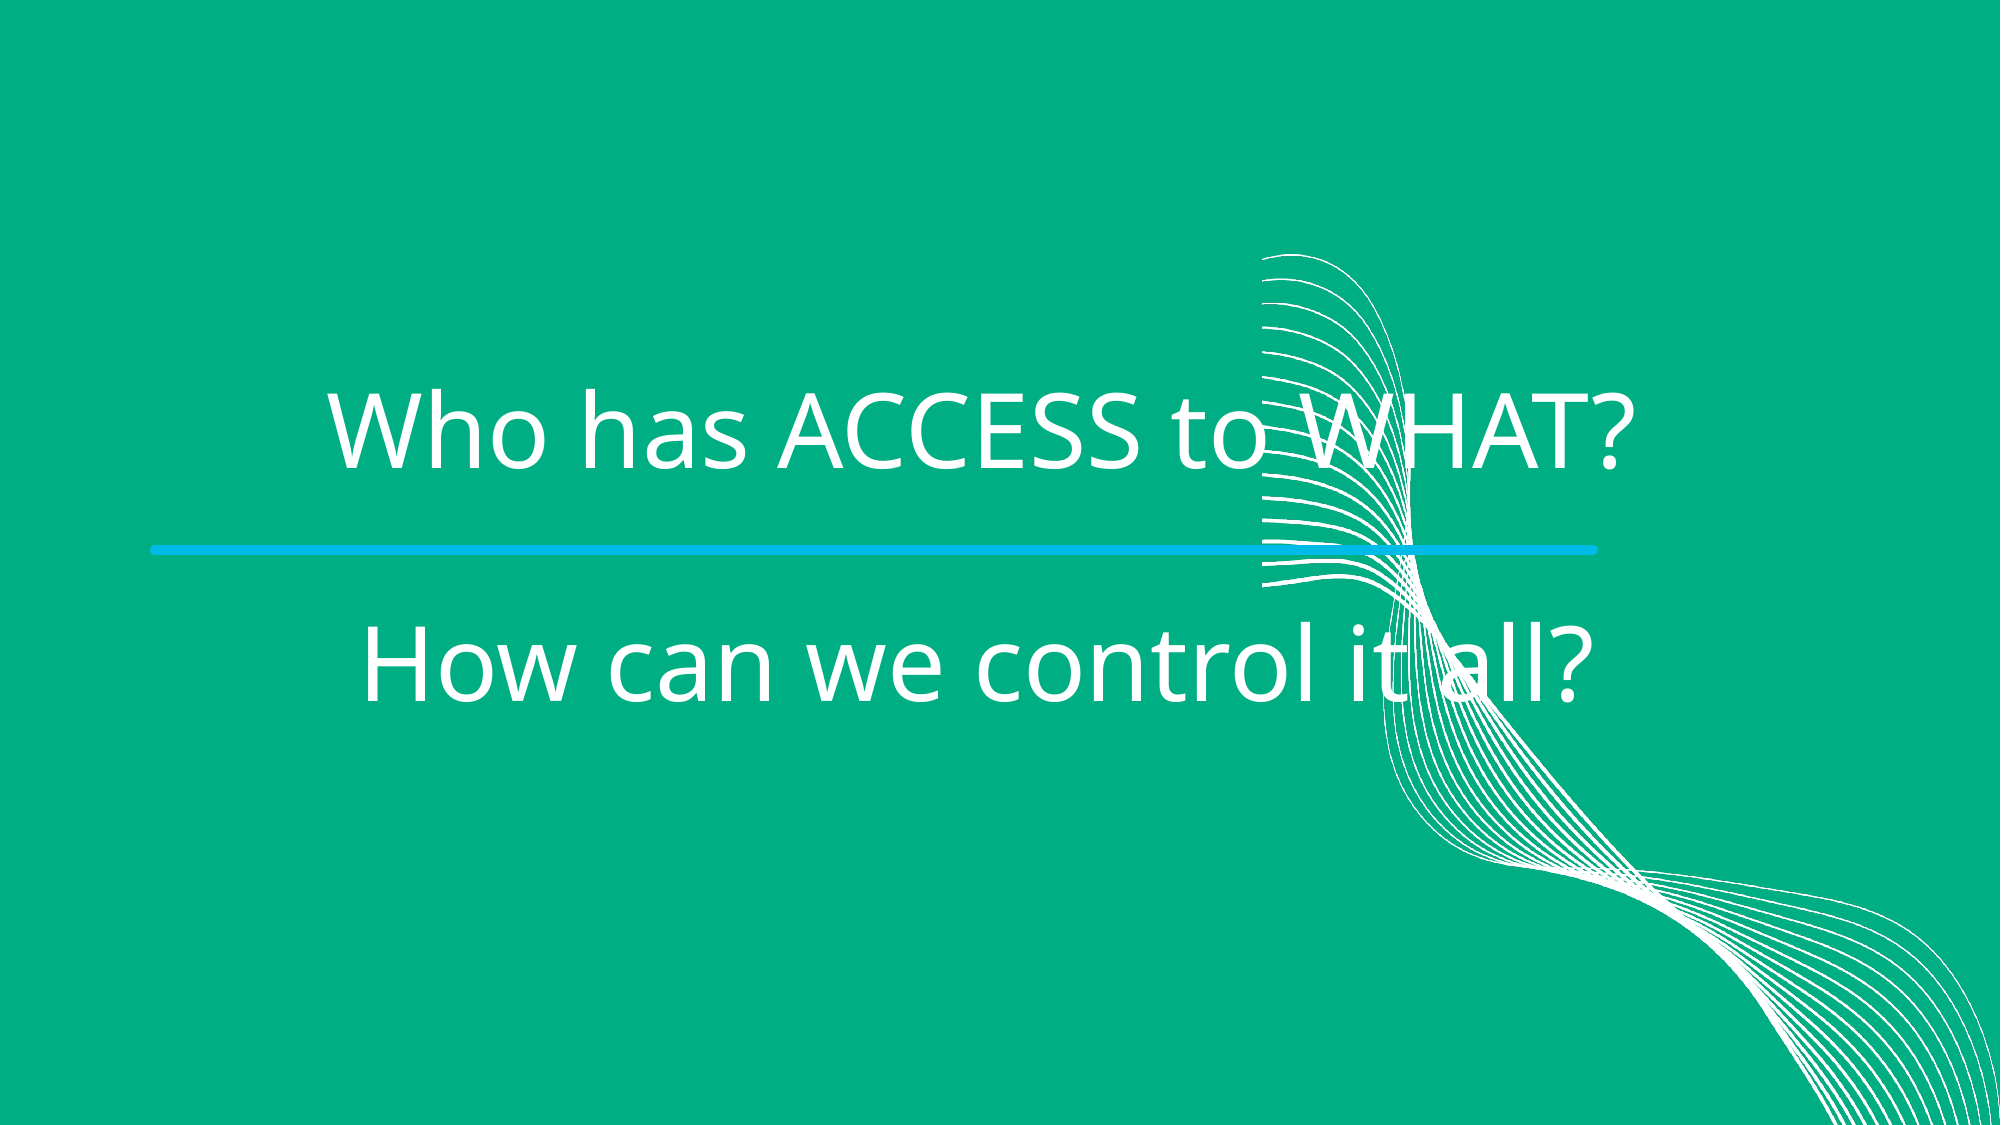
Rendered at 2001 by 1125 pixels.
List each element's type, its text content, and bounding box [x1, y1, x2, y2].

text_box How can we control it all? [343, 559, 2000, 776]
picture [1262, 543, 2000, 559]
picture [1262, 776, 2000, 1125]
title Who has ACCESS to WHAT? [311, 326, 2000, 543]
picture [1262, 254, 2000, 326]
